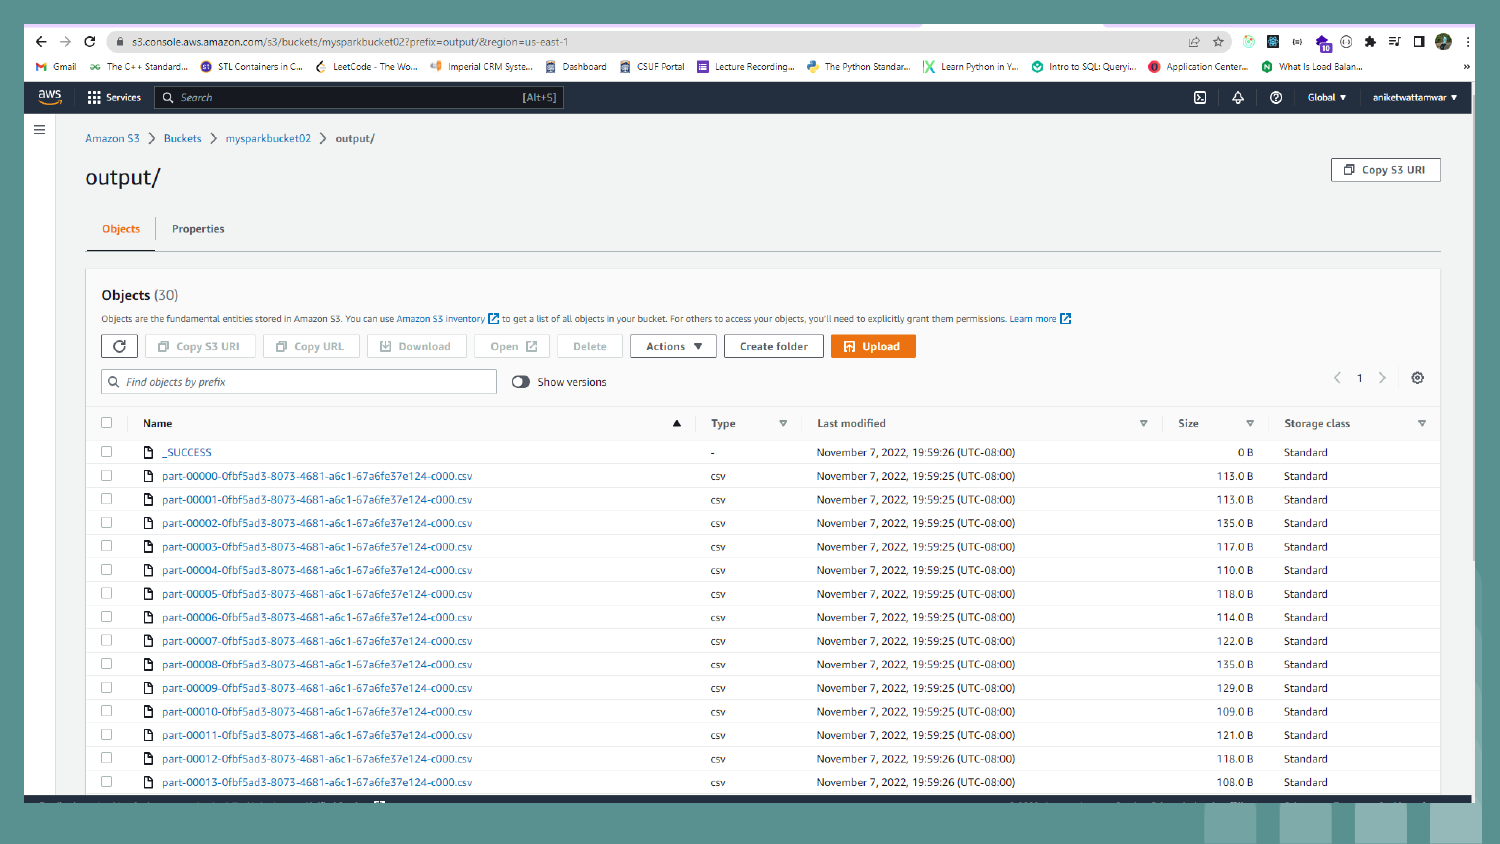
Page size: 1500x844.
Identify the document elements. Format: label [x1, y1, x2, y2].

picture [24, 24, 1476, 803]
